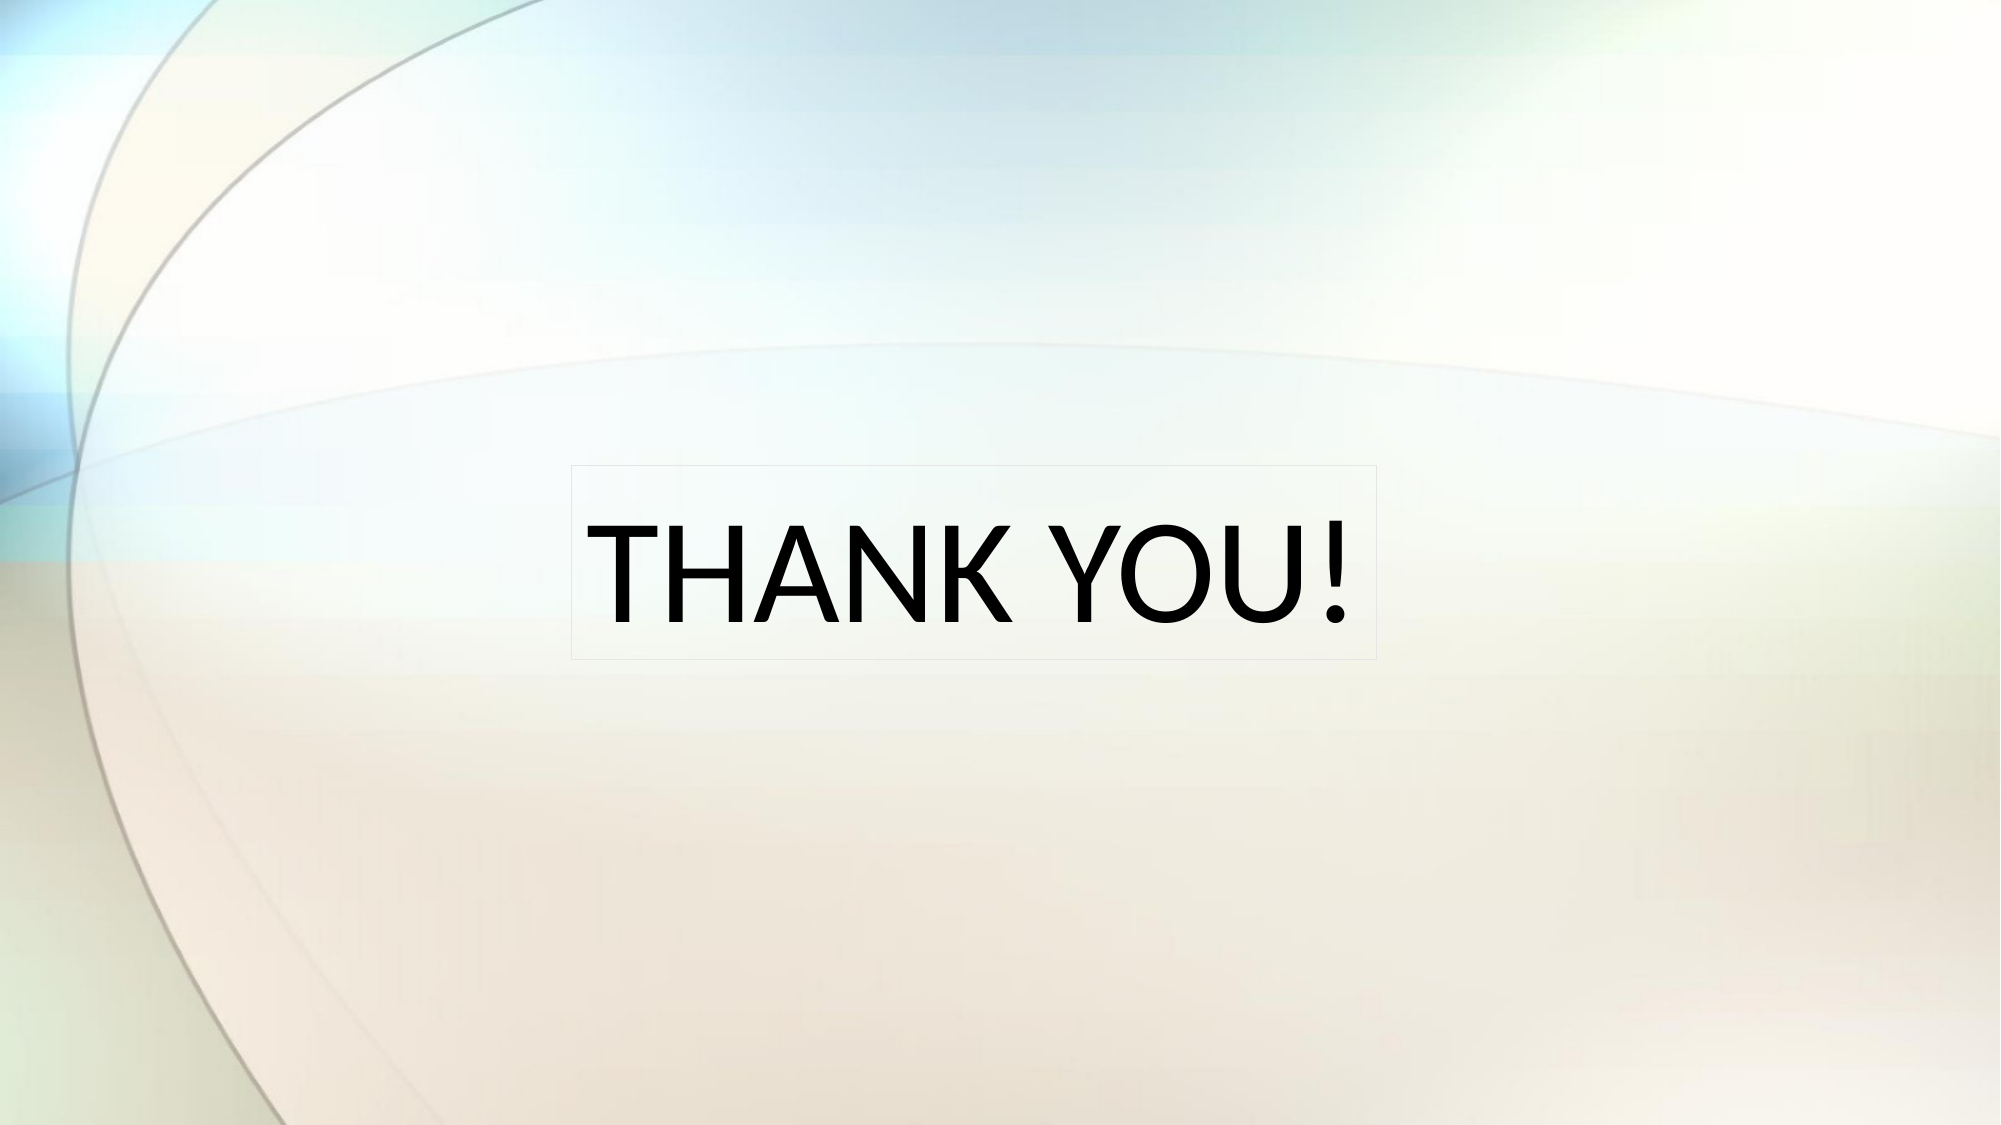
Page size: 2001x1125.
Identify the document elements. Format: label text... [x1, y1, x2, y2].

picture [0, 0, 2001, 1125]
text_box THANK YOU! [571, 465, 1377, 660]
